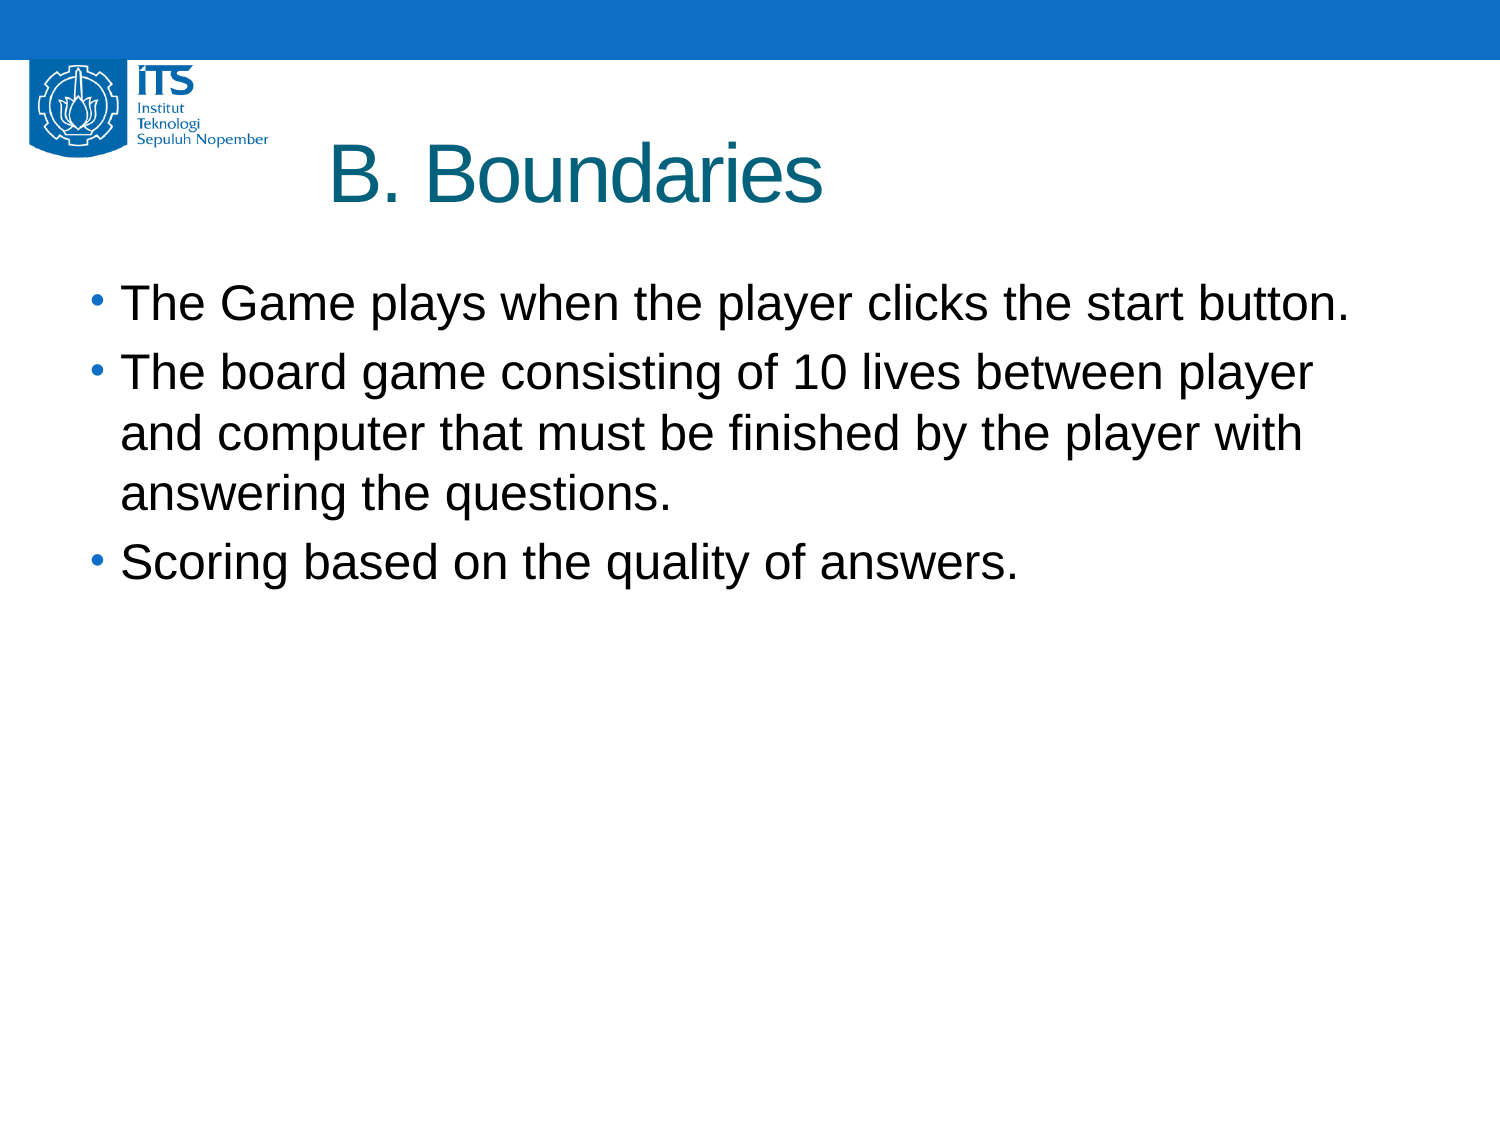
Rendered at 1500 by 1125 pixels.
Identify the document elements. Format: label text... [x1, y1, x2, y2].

title B. Boundaries [312, 87, 1425, 250]
list The Game plays when the player clicks the start button. The board game consisting of 10 lives between player and computer that must be finished by the player with answering the questions. Scoring based on the quality of answers. [75, 262, 1425, 1063]
picture [19, 59, 276, 166]
